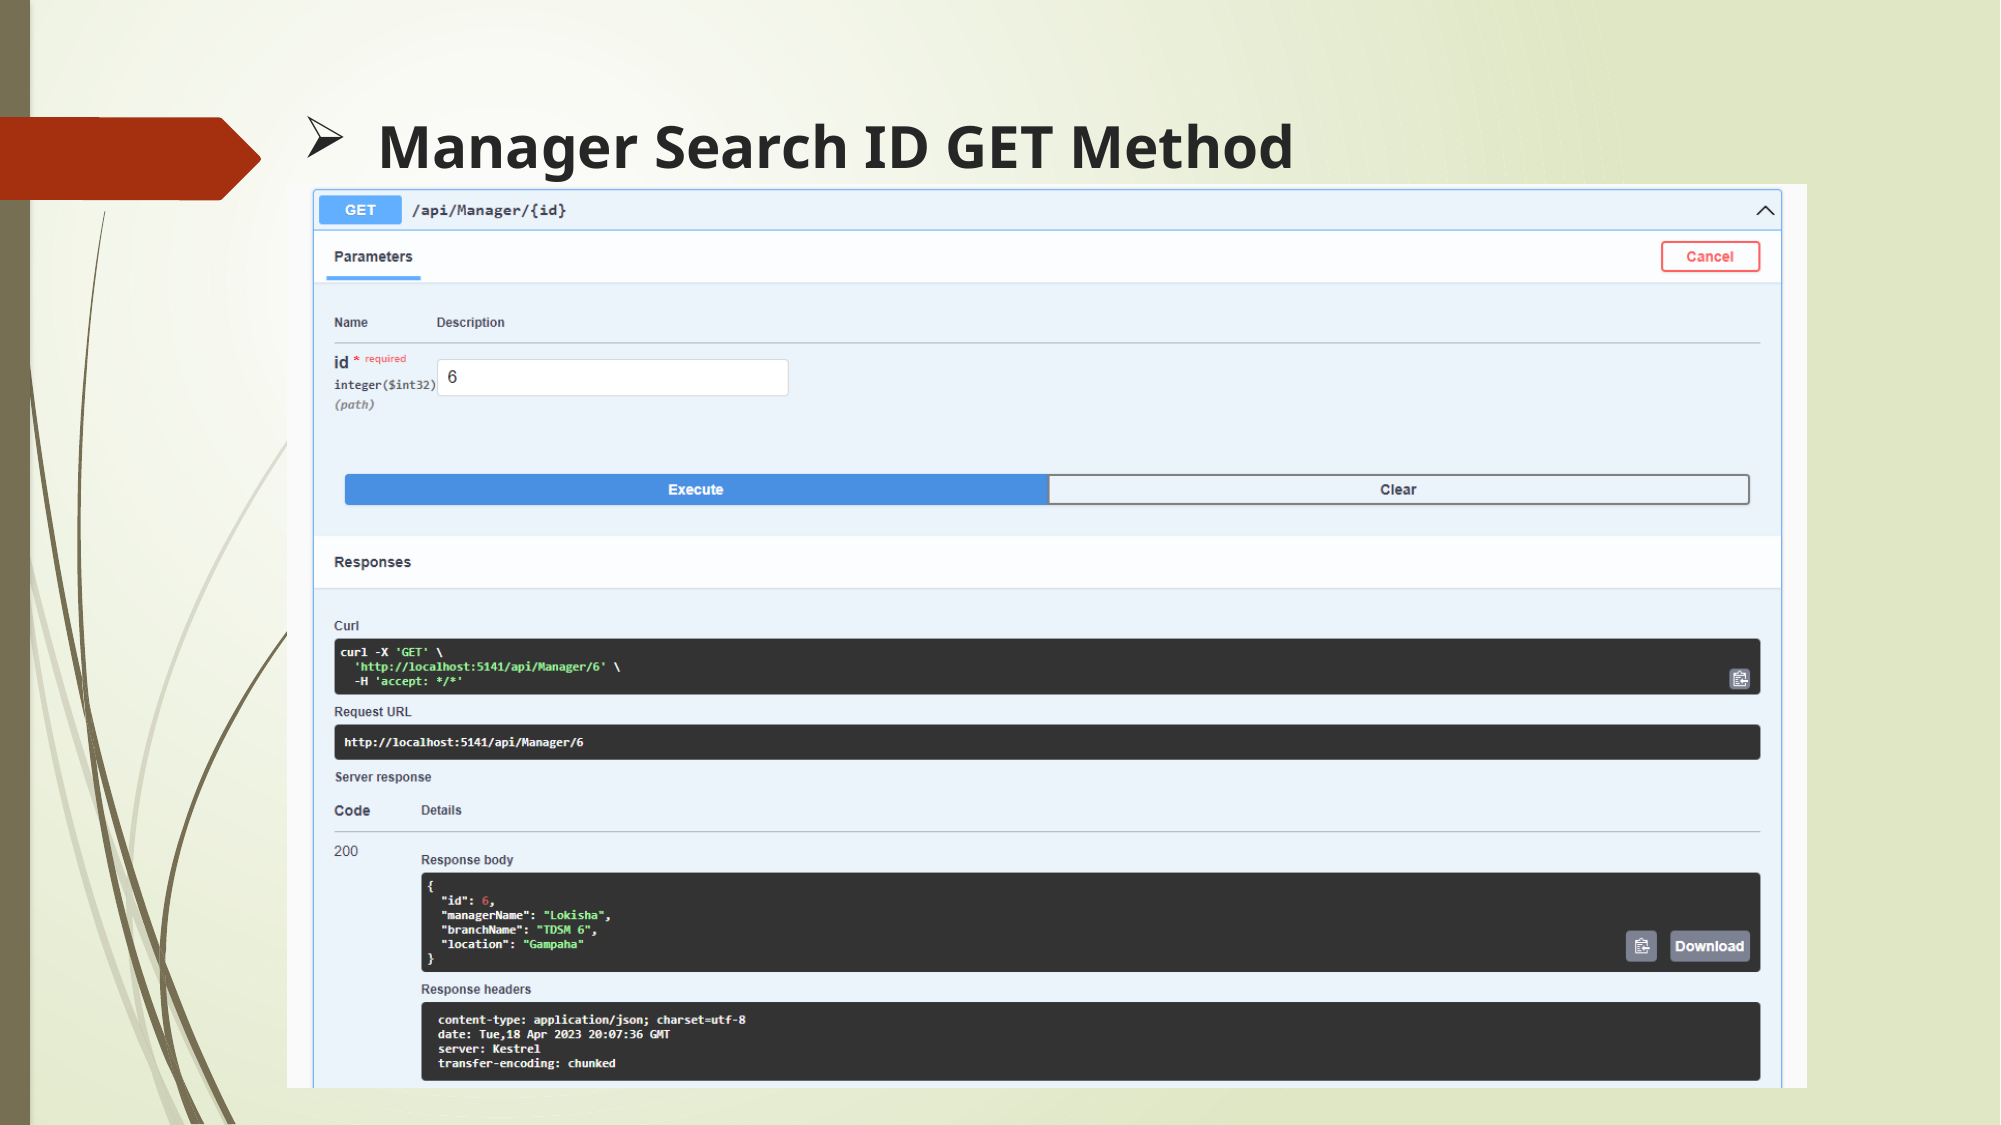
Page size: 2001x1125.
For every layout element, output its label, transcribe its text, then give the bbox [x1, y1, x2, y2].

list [287, 184, 1808, 1088]
title Manager Search ID GET Method [287, 102, 1888, 200]
